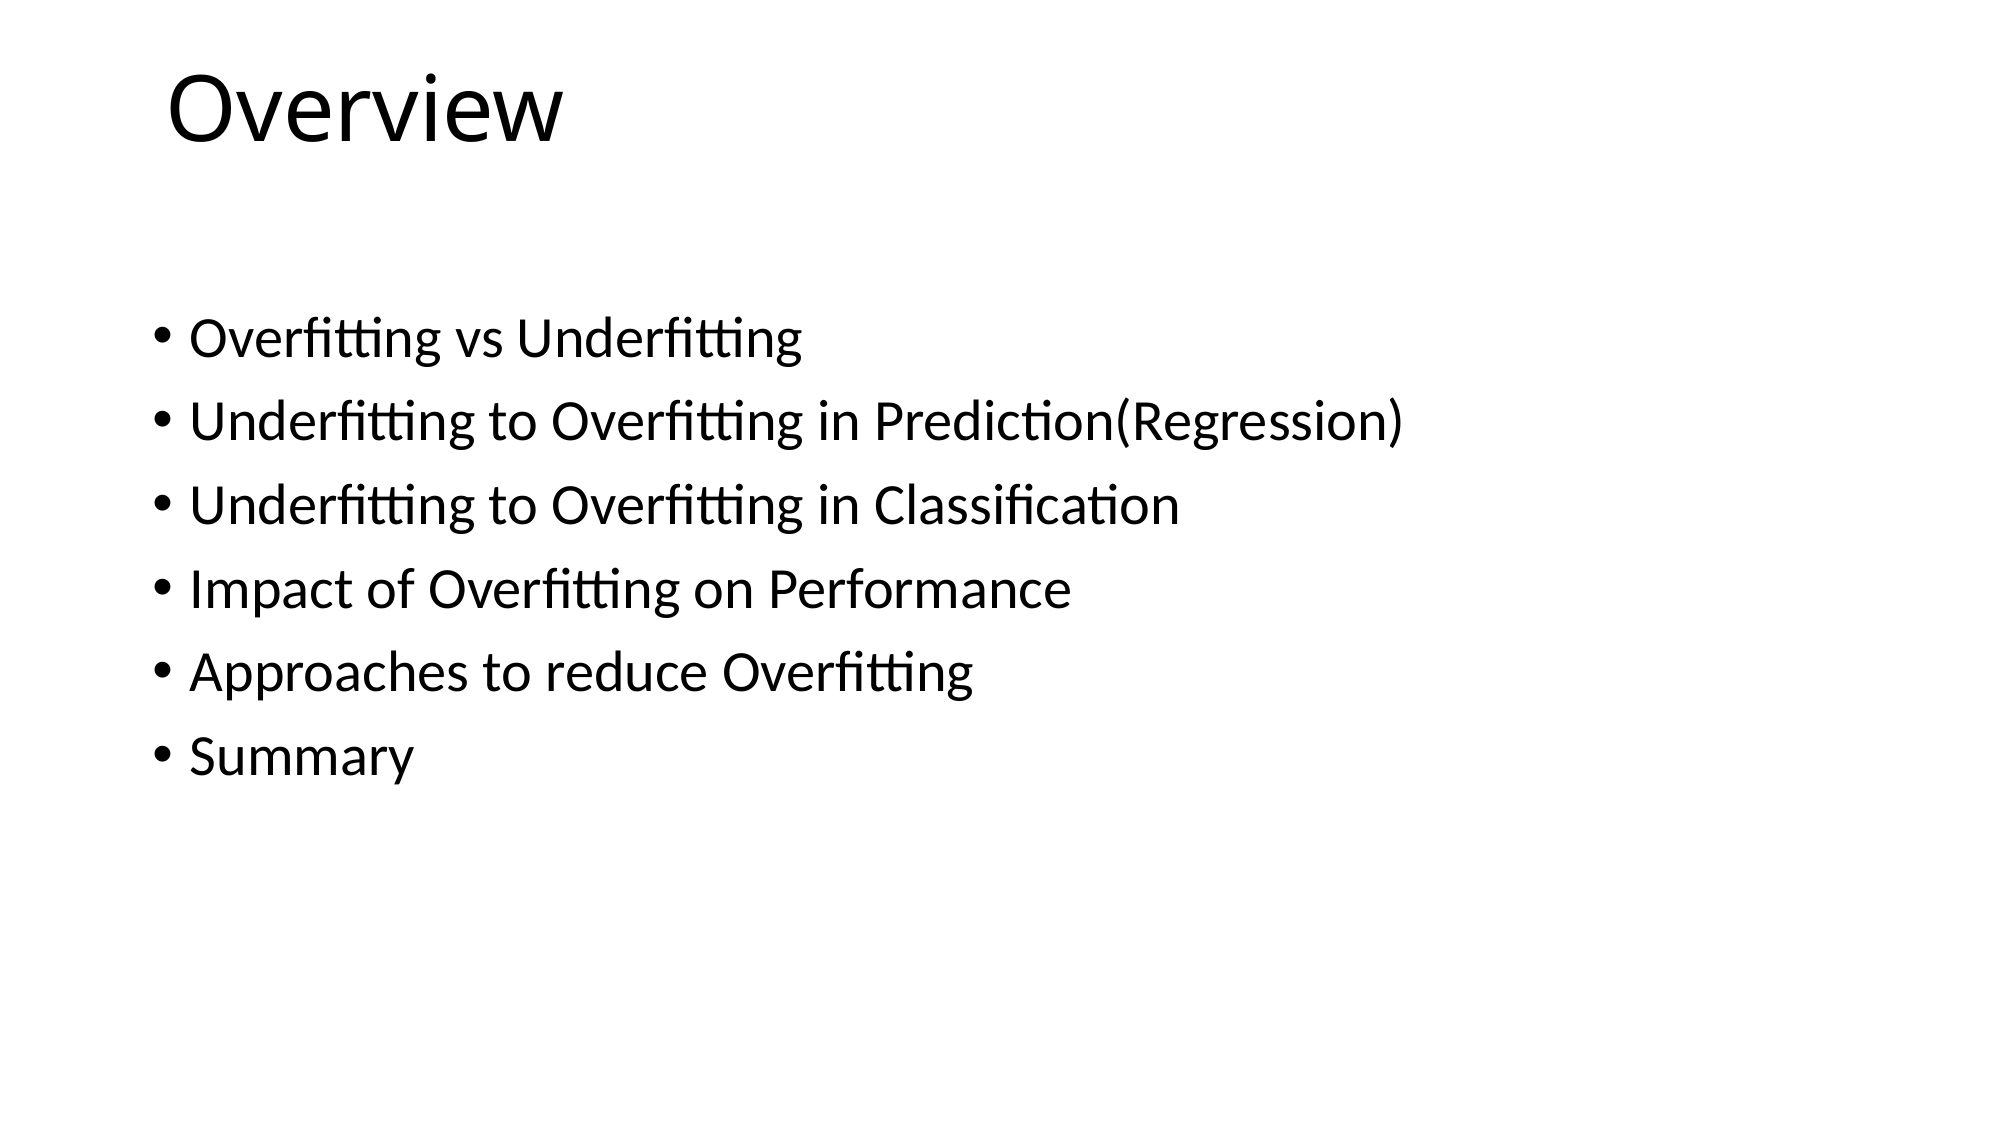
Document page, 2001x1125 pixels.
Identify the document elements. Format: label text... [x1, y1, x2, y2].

title Overview [0, 3, 2000, 221]
list Overfitting vs Underfitting Underfitting to Overfitting in Prediction(Regression) Underfitting to Overfitting in Classification Impact of Overfitting on Performance Approaches to reduce Overfitting Summary [137, 299, 1863, 1041]
